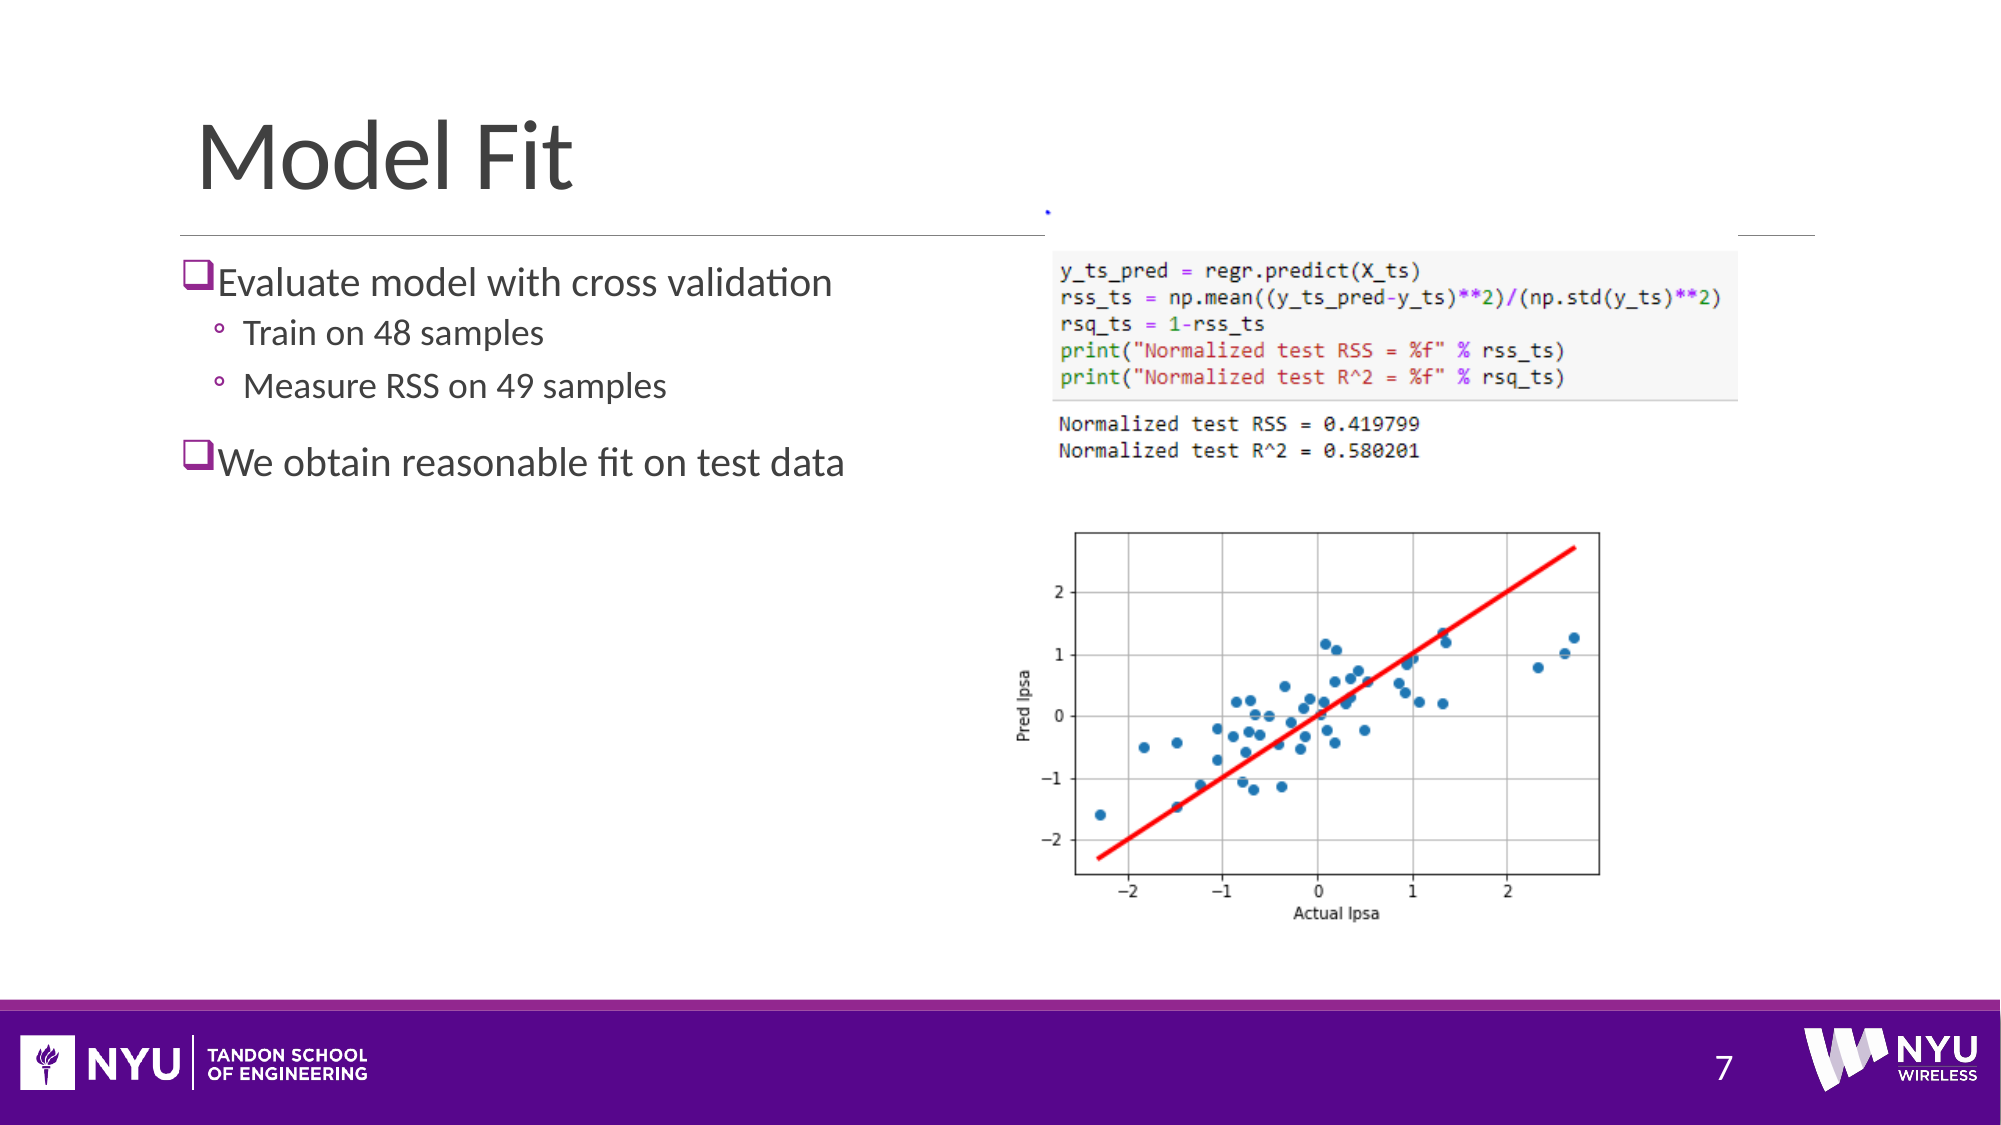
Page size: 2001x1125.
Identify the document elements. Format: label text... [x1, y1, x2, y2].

title Model Fit [180, 47, 1830, 218]
slide_number 7 [1533, 1035, 1749, 1096]
picture [941, 509, 1642, 944]
picture [1045, 208, 1739, 476]
